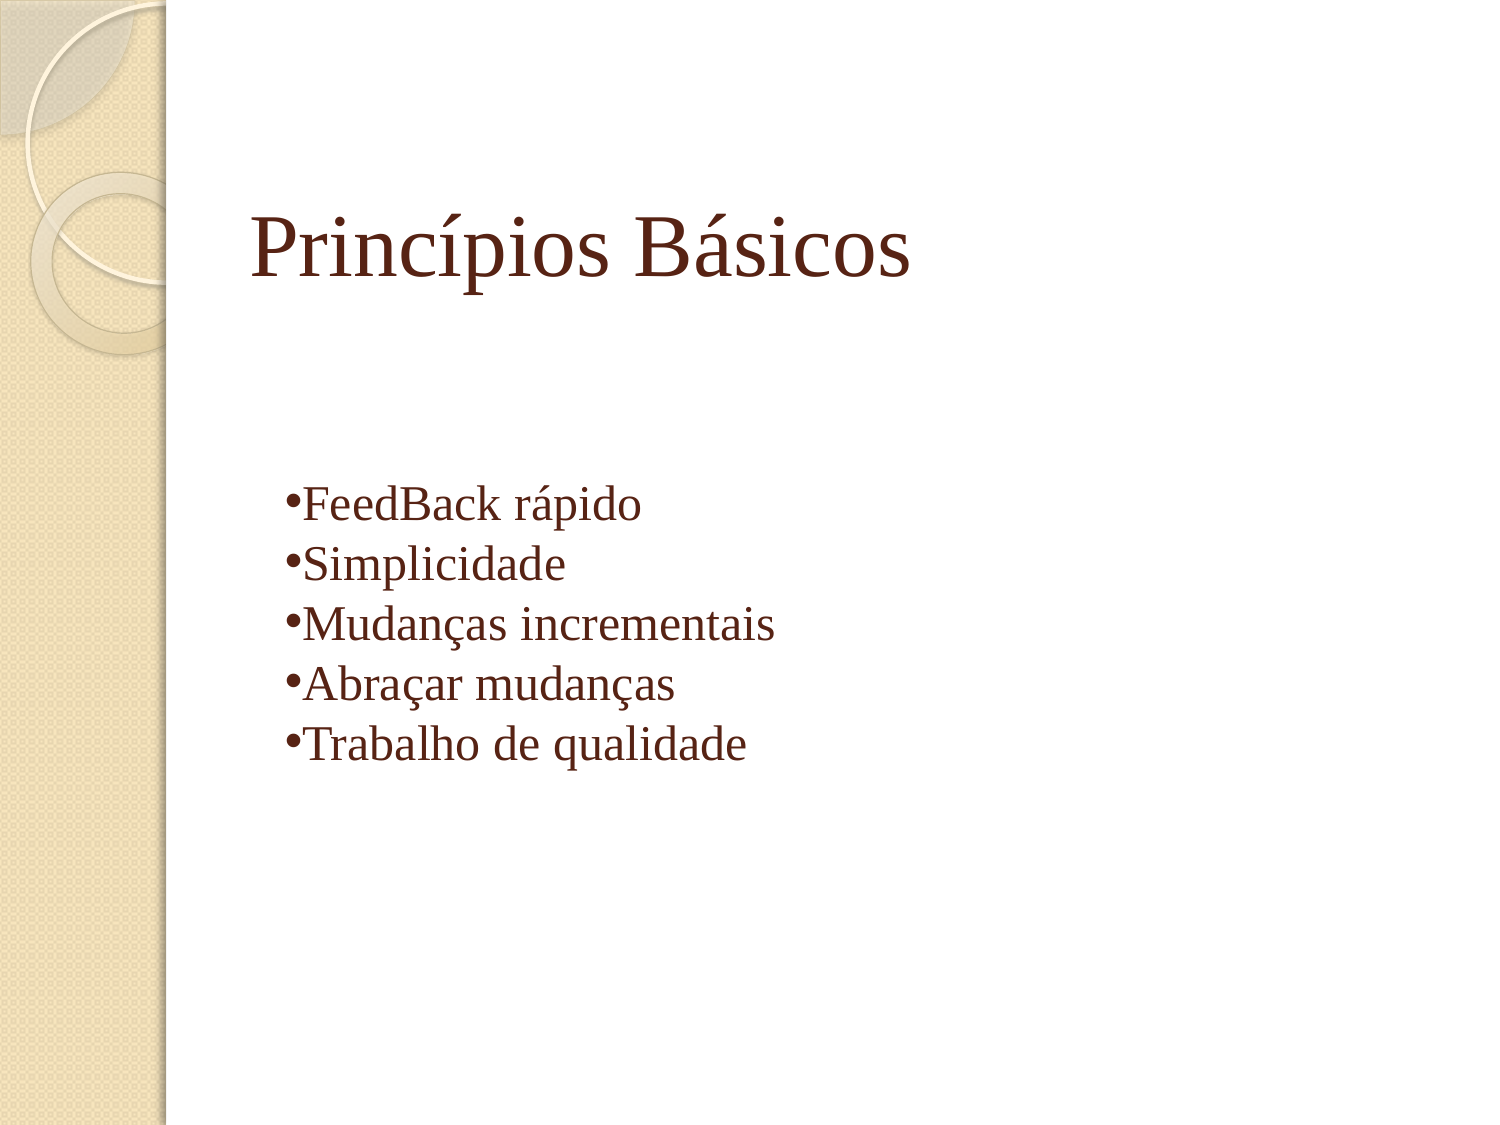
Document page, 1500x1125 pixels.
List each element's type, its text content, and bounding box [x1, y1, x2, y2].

title Princípios Básicos [234, 128, 1290, 352]
text_box FeedBack rápido Simplicidade Mudanças incrementais Abraçar mudanças Trabalho de qualidade [269, 352, 1289, 985]
